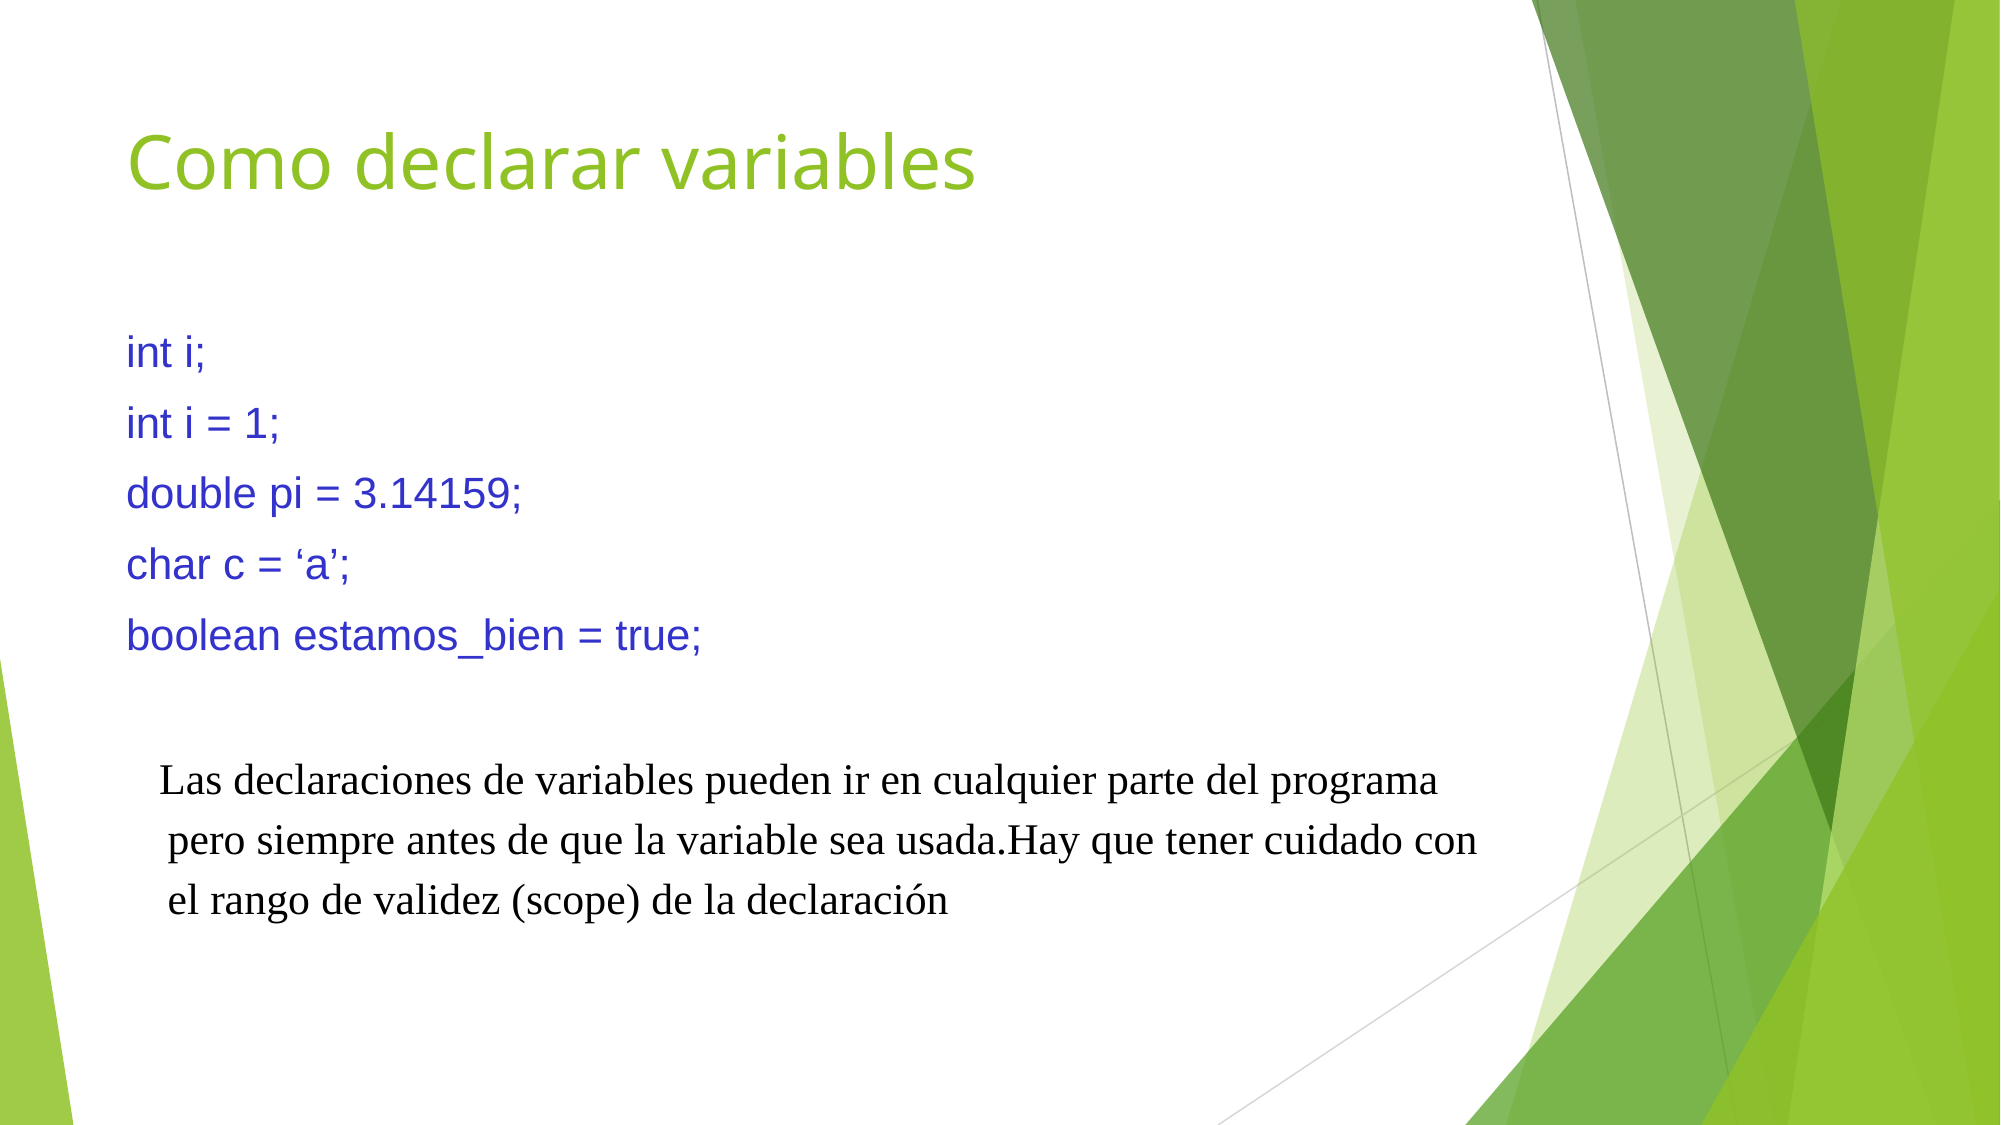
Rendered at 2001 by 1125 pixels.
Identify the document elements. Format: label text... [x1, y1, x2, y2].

title Como declarar variables [111, 99, 1522, 300]
list int i; int i = 1; double pi = 3.14159; char c = ‘a’; boolean estamos_bien = true; Las declaraciones de variables pueden ir en cualquier parte del programa pero siempre antes de que la variable sea usada.Hay que tener cuidado con el rango de validez (scope) de la declaración [111, 300, 1522, 992]
